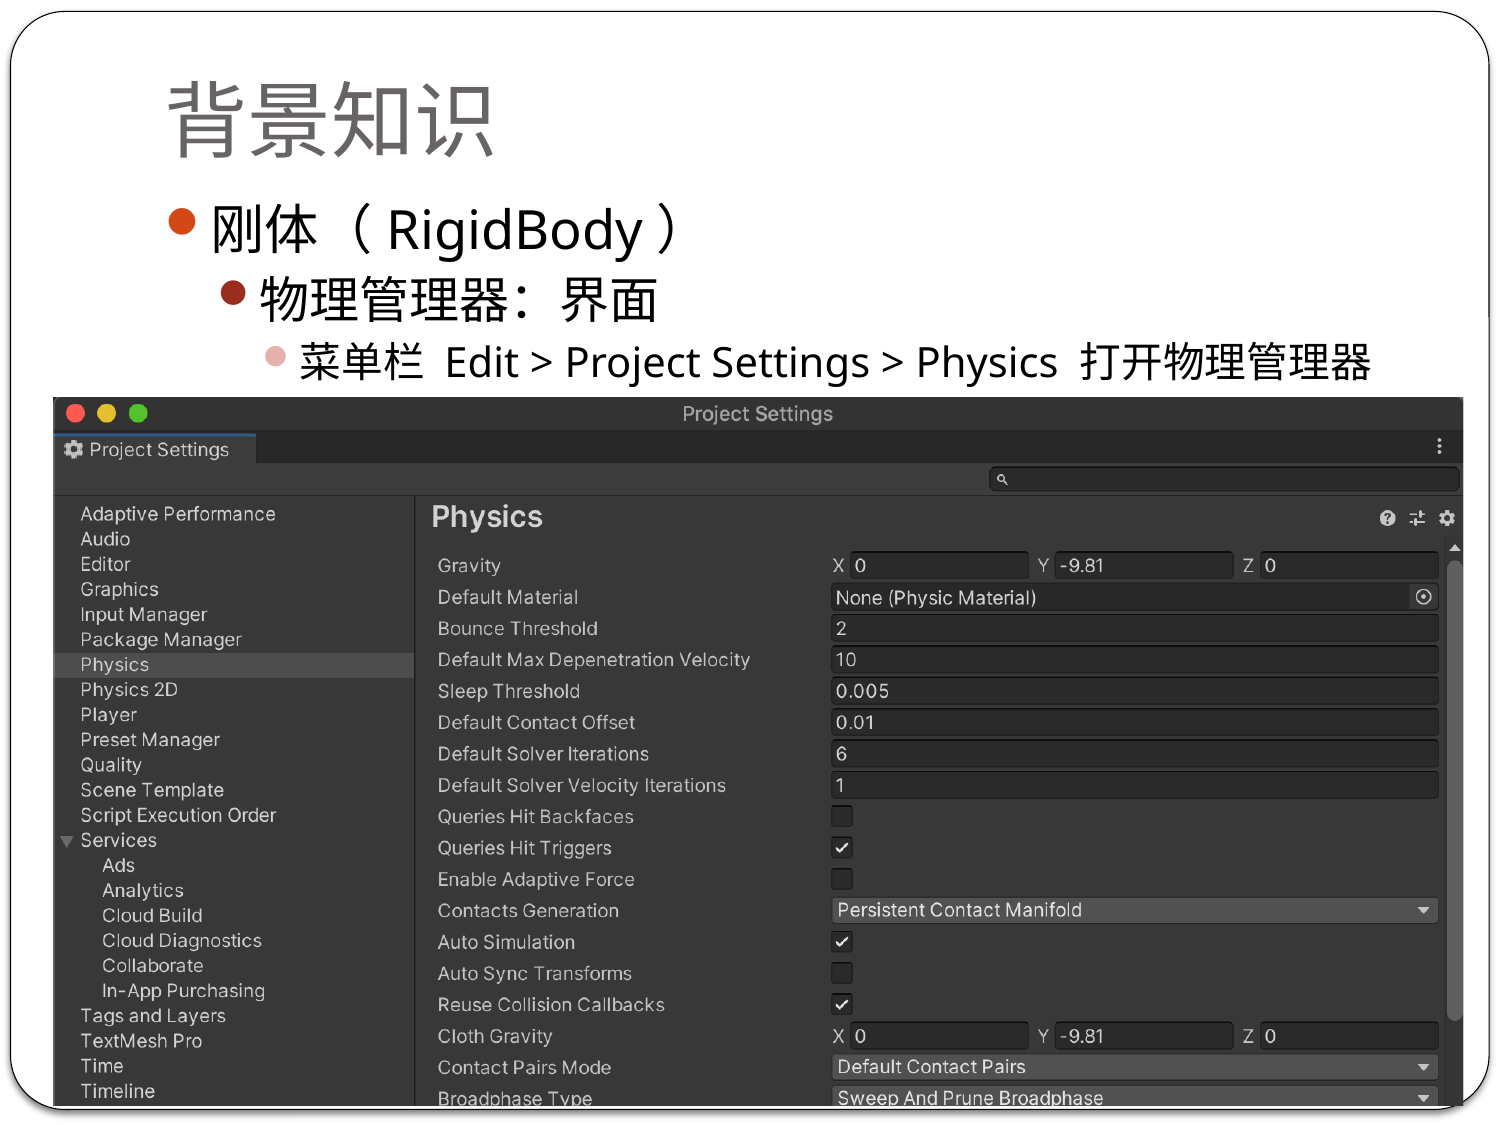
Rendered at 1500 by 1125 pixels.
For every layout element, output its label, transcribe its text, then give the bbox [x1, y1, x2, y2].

title 背景知识 [150, 0, 1425, 183]
picture [52, 396, 1464, 1107]
list 刚体（RigidBody） 物理管理器：界面 菜单栏 Edit > Project Settings > Physics 打开物理管理器 [150, 187, 1447, 395]
